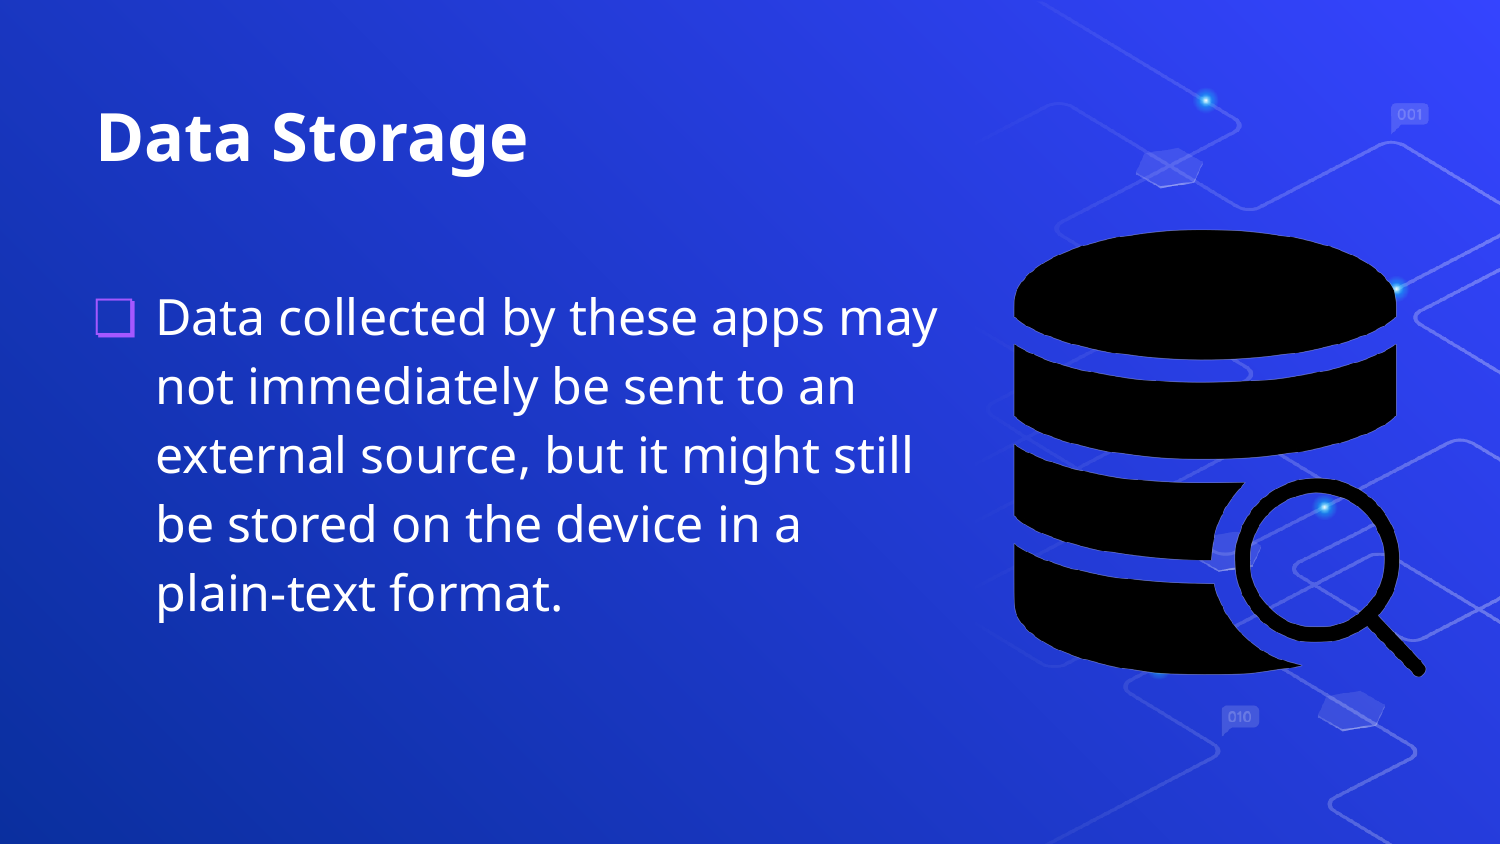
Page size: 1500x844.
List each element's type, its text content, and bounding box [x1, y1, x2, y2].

title Data Storage [95, 33, 1082, 175]
picture [0, 0, 1500, 844]
list Data collected by these apps may not immediately be sent to an external source, but it might still be stored on the device in a plain-text format. [80, 276, 943, 739]
